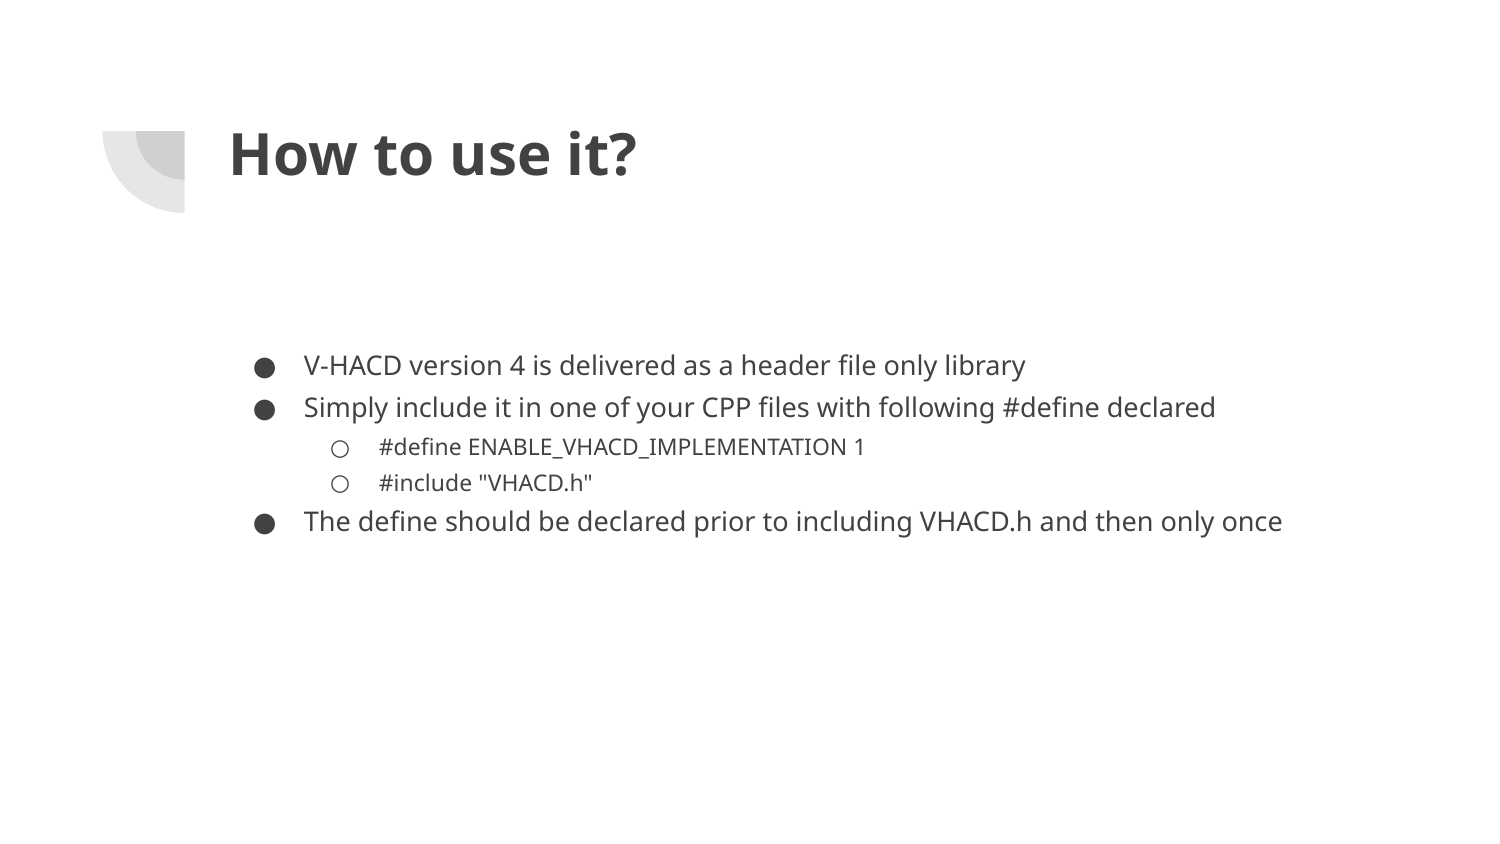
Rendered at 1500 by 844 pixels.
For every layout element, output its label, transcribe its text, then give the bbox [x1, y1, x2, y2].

title How to use it? [213, 98, 1368, 263]
list V-HACD version 4 is delivered as a header file only library Simply include it in one of your CPP files with following #define declared #define ENABLE_VHACD_IMPLEMENTATION 1 #include "VHACD.h" The define should be declared prior to including VHACD.h and then only once [213, 326, 1368, 744]
